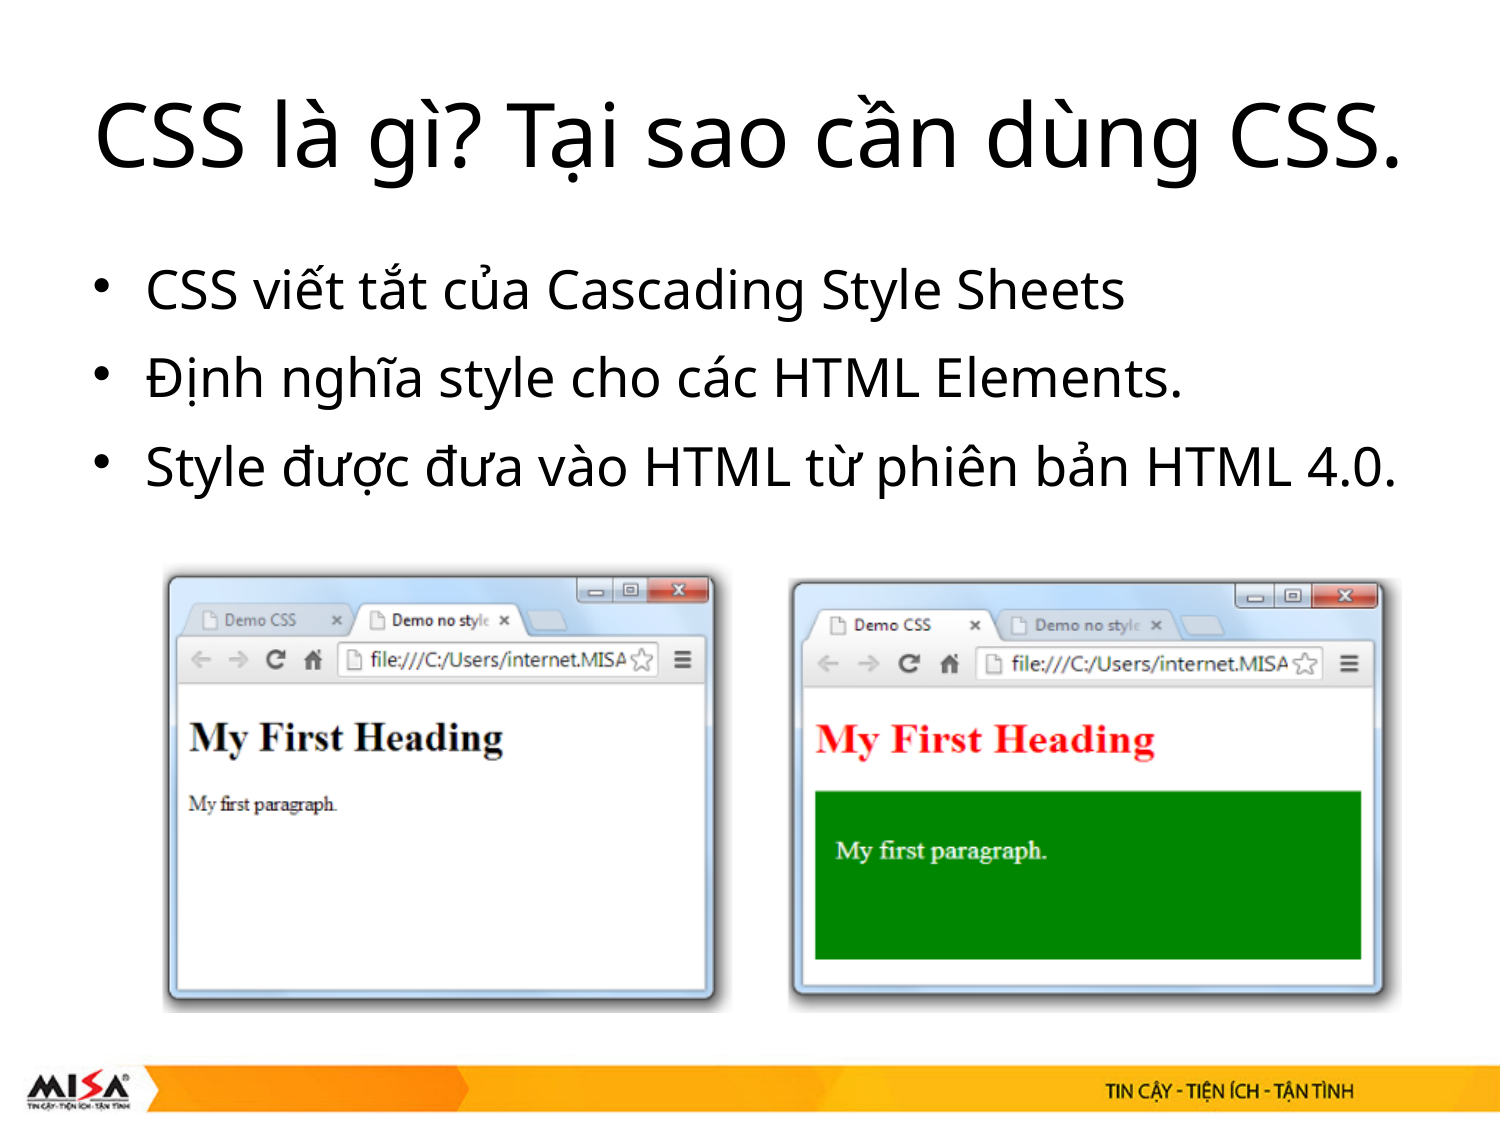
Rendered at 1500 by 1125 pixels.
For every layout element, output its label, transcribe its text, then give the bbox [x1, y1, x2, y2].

title CSS là gì? Tại sao cần dùng CSS. [75, 44, 1425, 233]
picture [0, 0, 1500, 1125]
list CSS viết tắt của Cascading Style Sheets Định nghĩa style cho các HTML Elements. Style được đưa vào HTML từ phiên bản HTML 4.0. [75, 263, 1425, 916]
